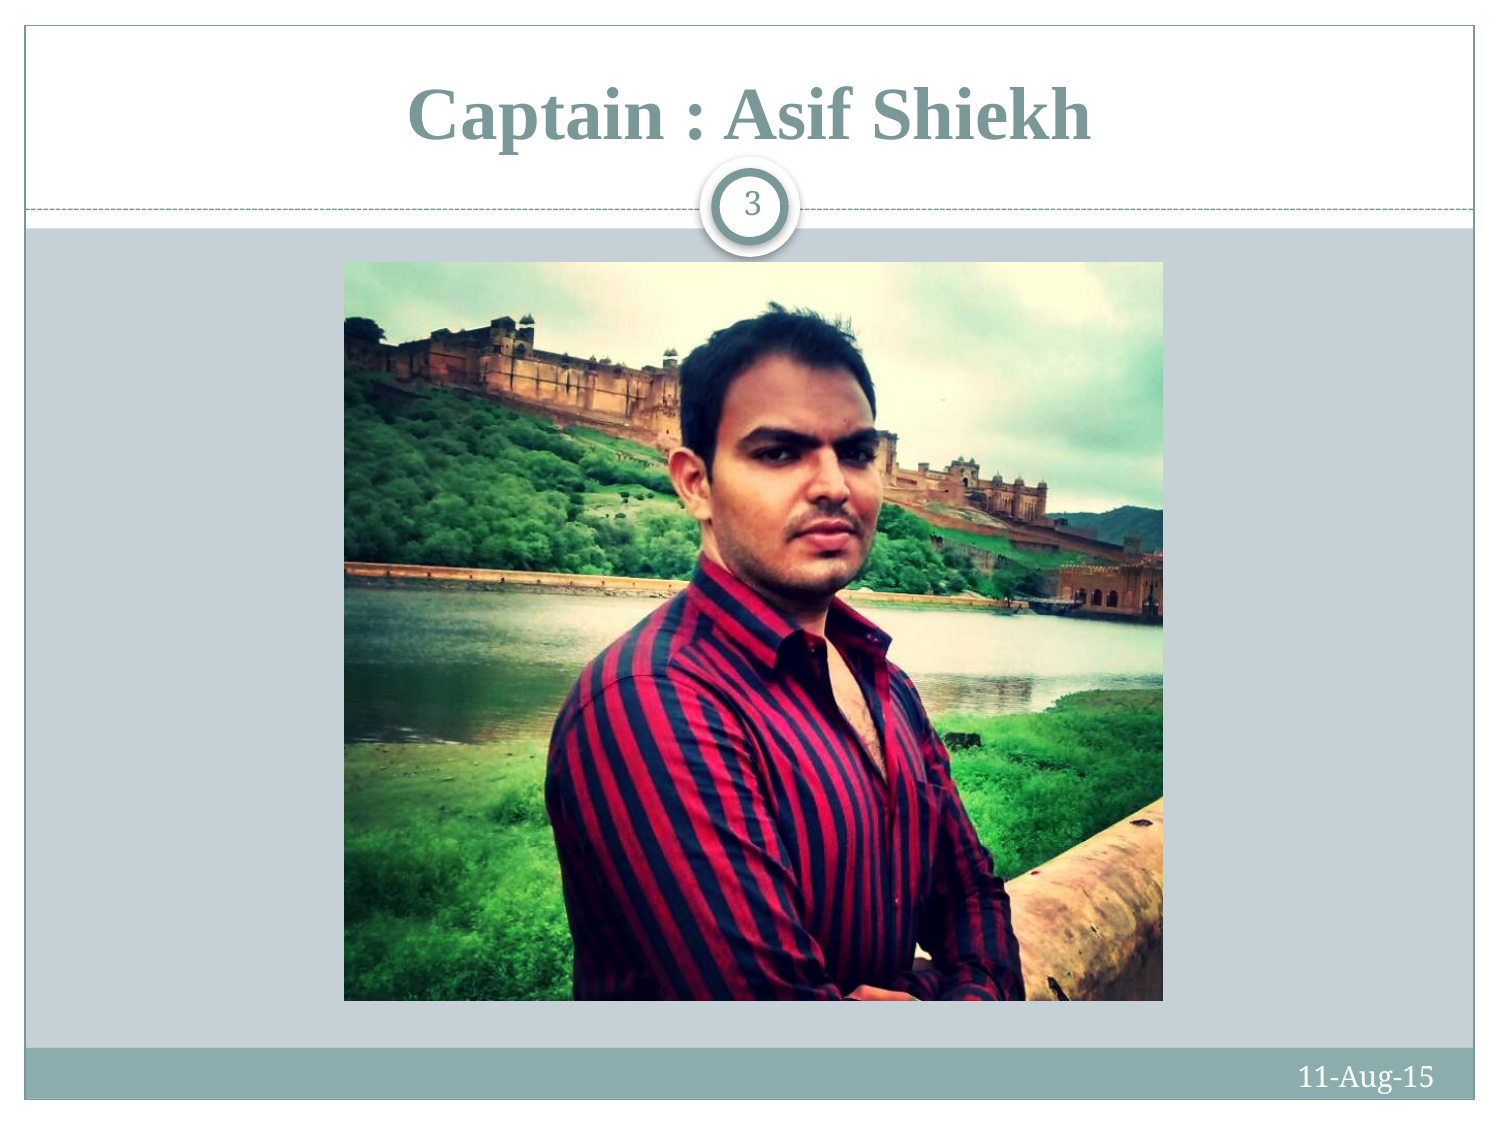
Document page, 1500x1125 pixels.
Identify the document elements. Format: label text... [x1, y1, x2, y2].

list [344, 262, 1163, 1001]
slide_number 3 [715, 168, 791, 241]
slide_number 11-Aug-15 [950, 1050, 1450, 1111]
title Captain : Asif Shiekh [49, 37, 1450, 162]
